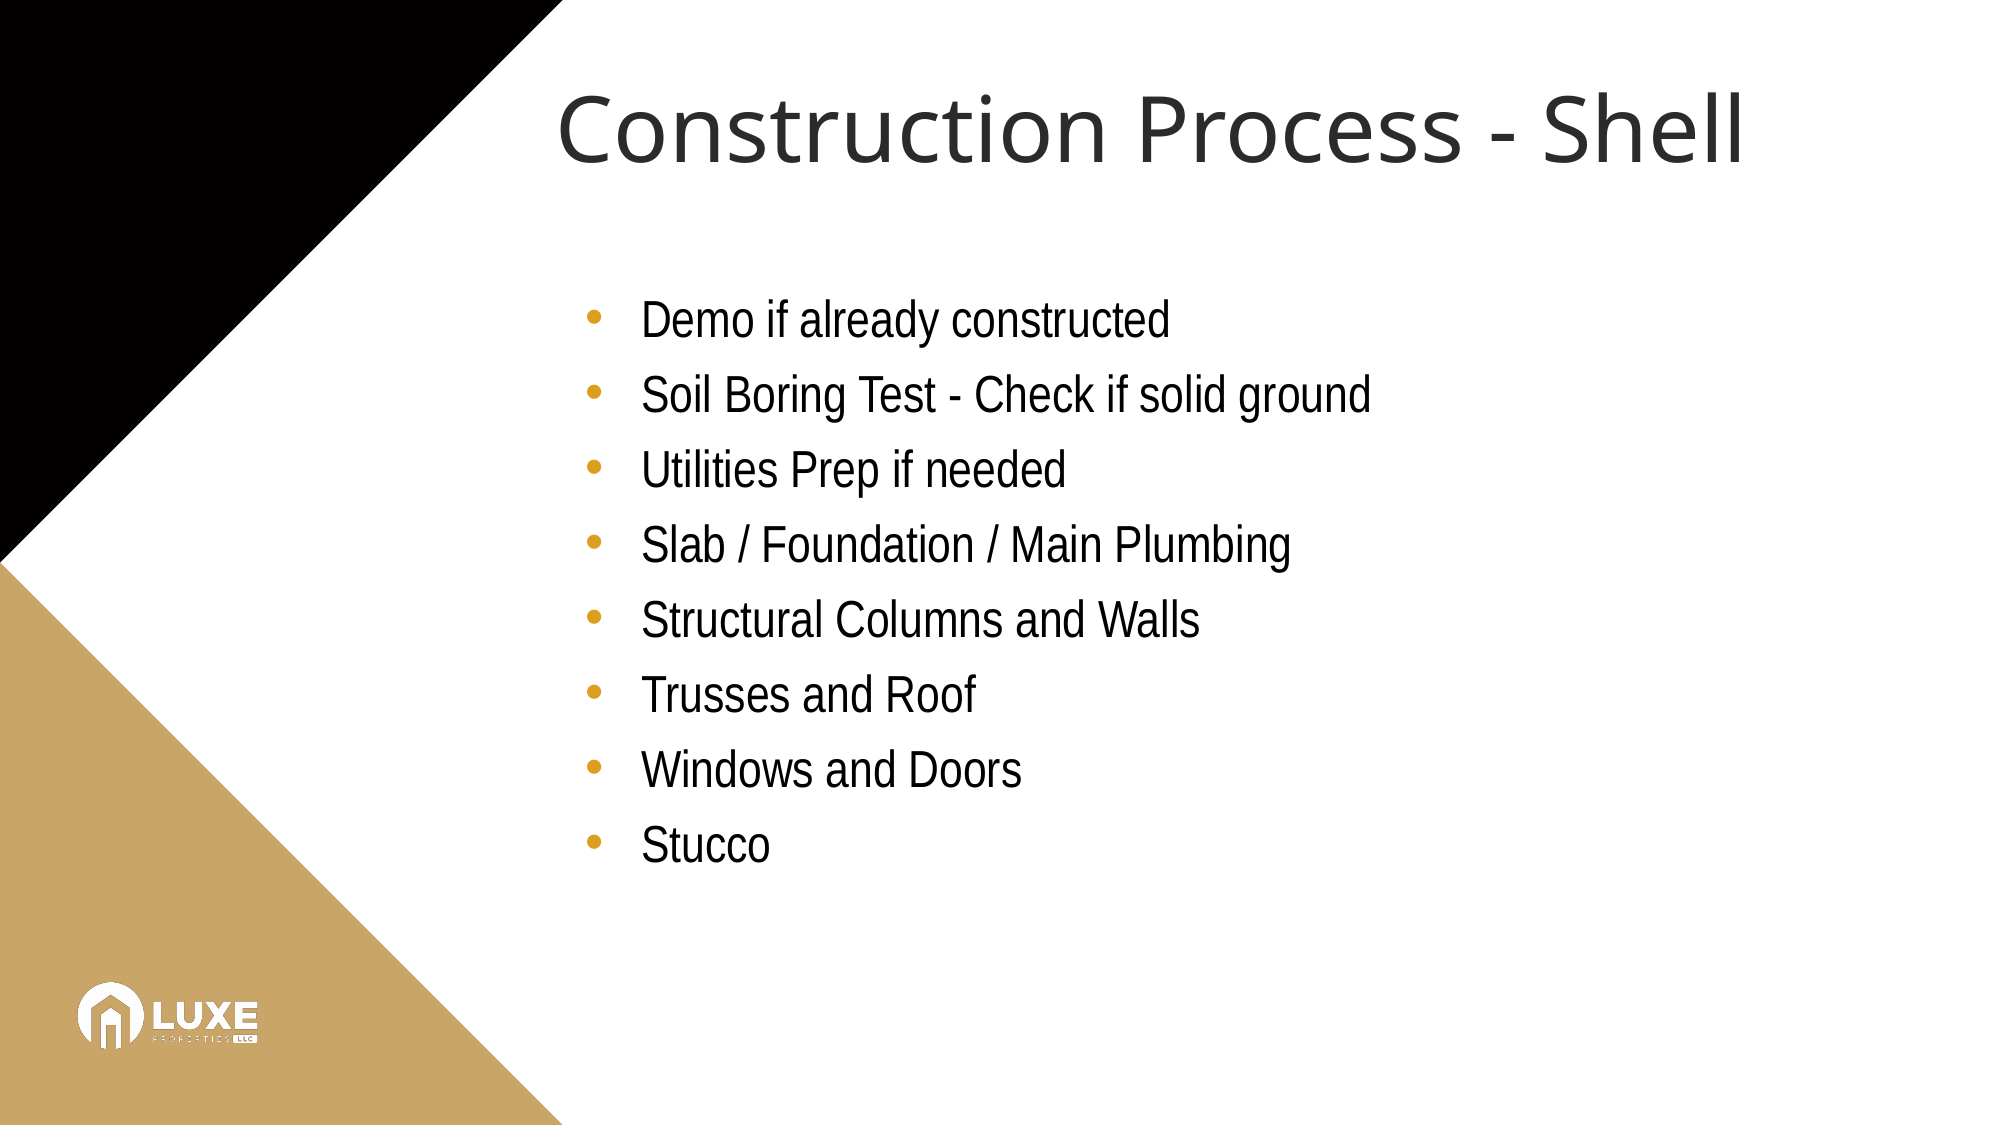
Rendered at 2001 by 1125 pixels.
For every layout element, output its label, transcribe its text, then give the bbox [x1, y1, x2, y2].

text_box Demo if already constructed Soil Boring Test - Check if solid ground Utilities Prep if needed Slab / Foundation / Main Plumbing Structural Columns and Walls Trusses and Roof Windows and Doors Stucco [577, 277, 1381, 881]
picture [77, 982, 259, 1049]
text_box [0, 0, 563, 1125]
text_box Construction Process - Shell [563, 75, 1757, 190]
